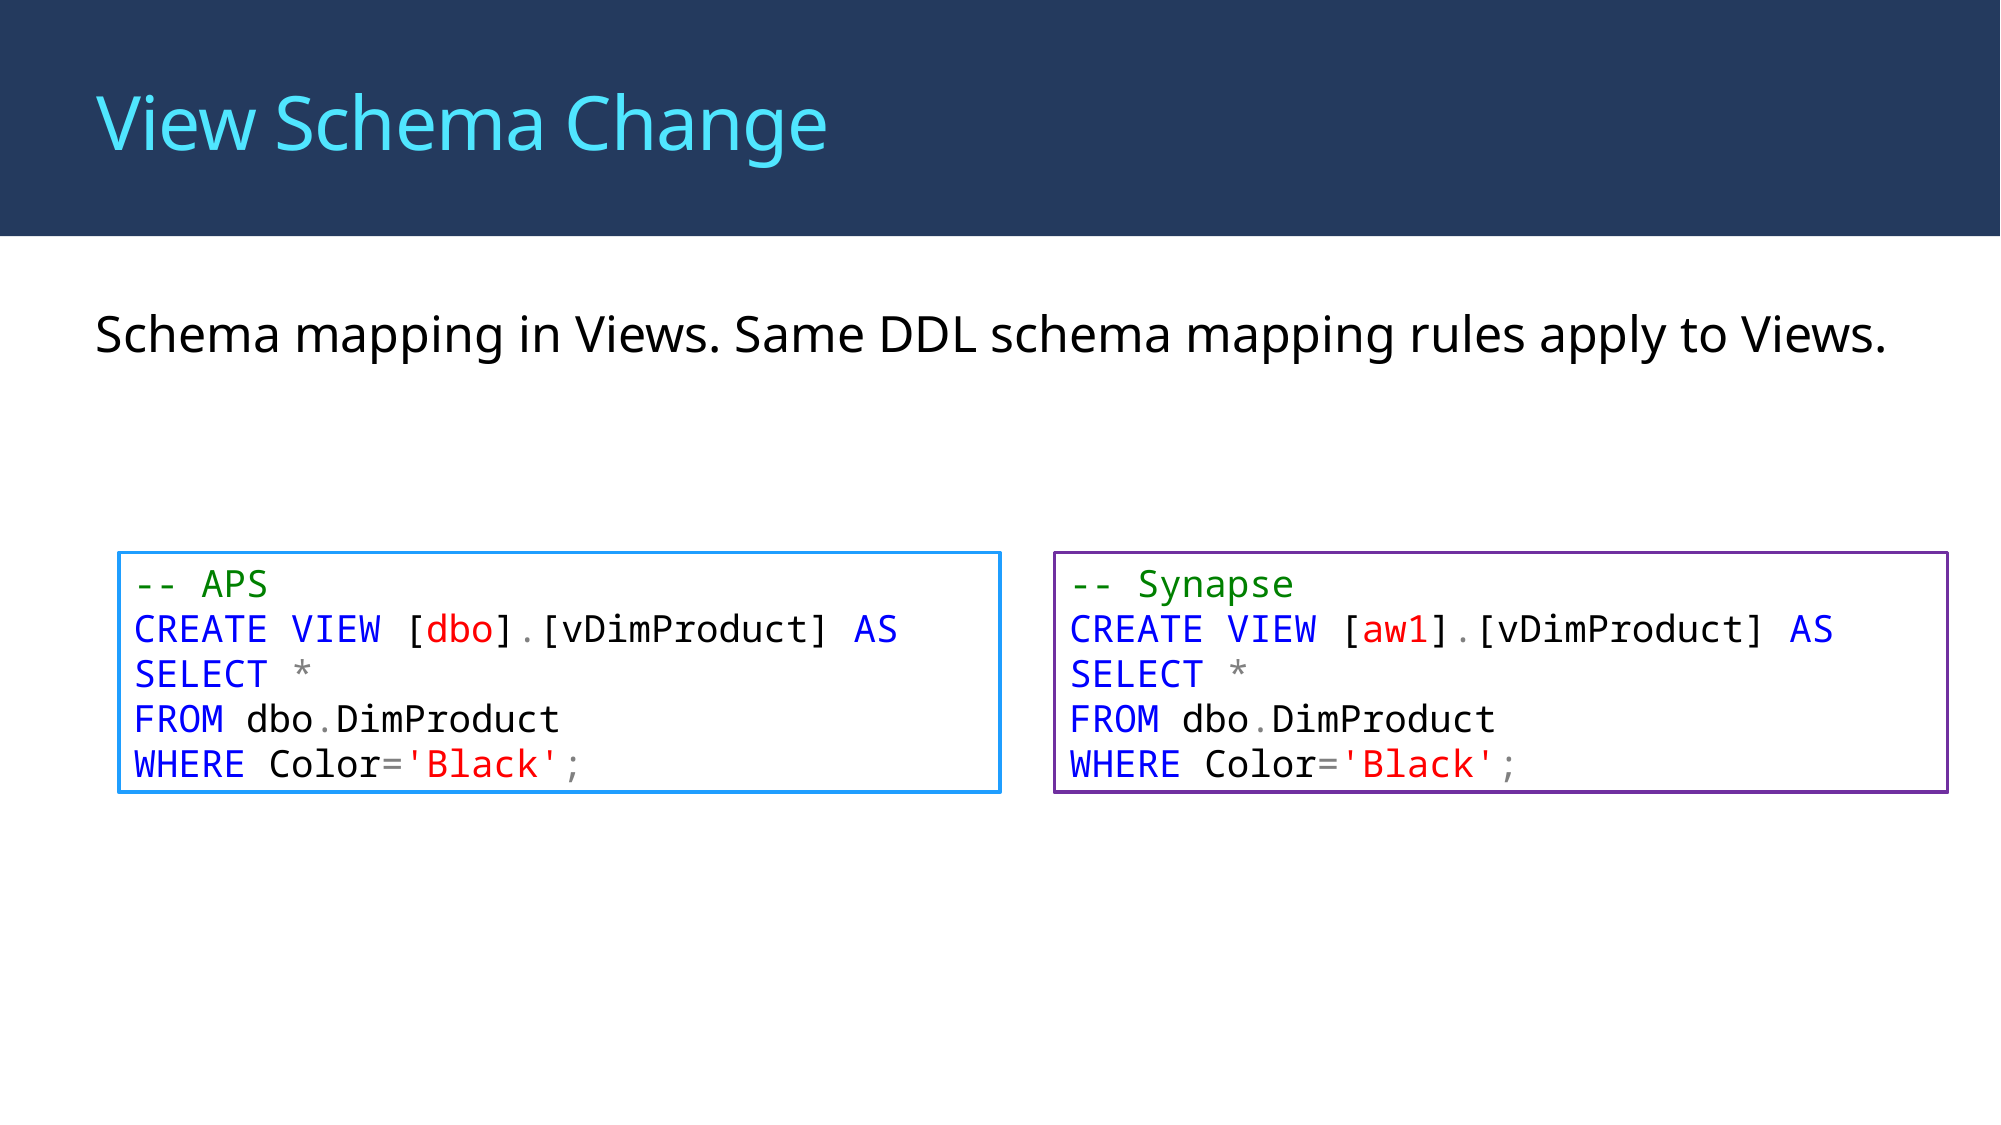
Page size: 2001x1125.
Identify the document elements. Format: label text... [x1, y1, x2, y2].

text_box -- APS CREATE VIEW [dbo].[vDimProduct] AS SELECT * FROM dbo.DimProduct WHERE Color='Black'; [118, 552, 1000, 793]
title View Schema Change [96, 75, 1904, 166]
list Schema mapping in Views. Same DDL schema mapping rules apply to Views. [95, 302, 1904, 364]
text_box -- Synapse CREATE VIEW [aw1].[vDimProduct] AS SELECT * FROM dbo.DimProduct WHERE Color='Black'; [1054, 552, 1948, 793]
